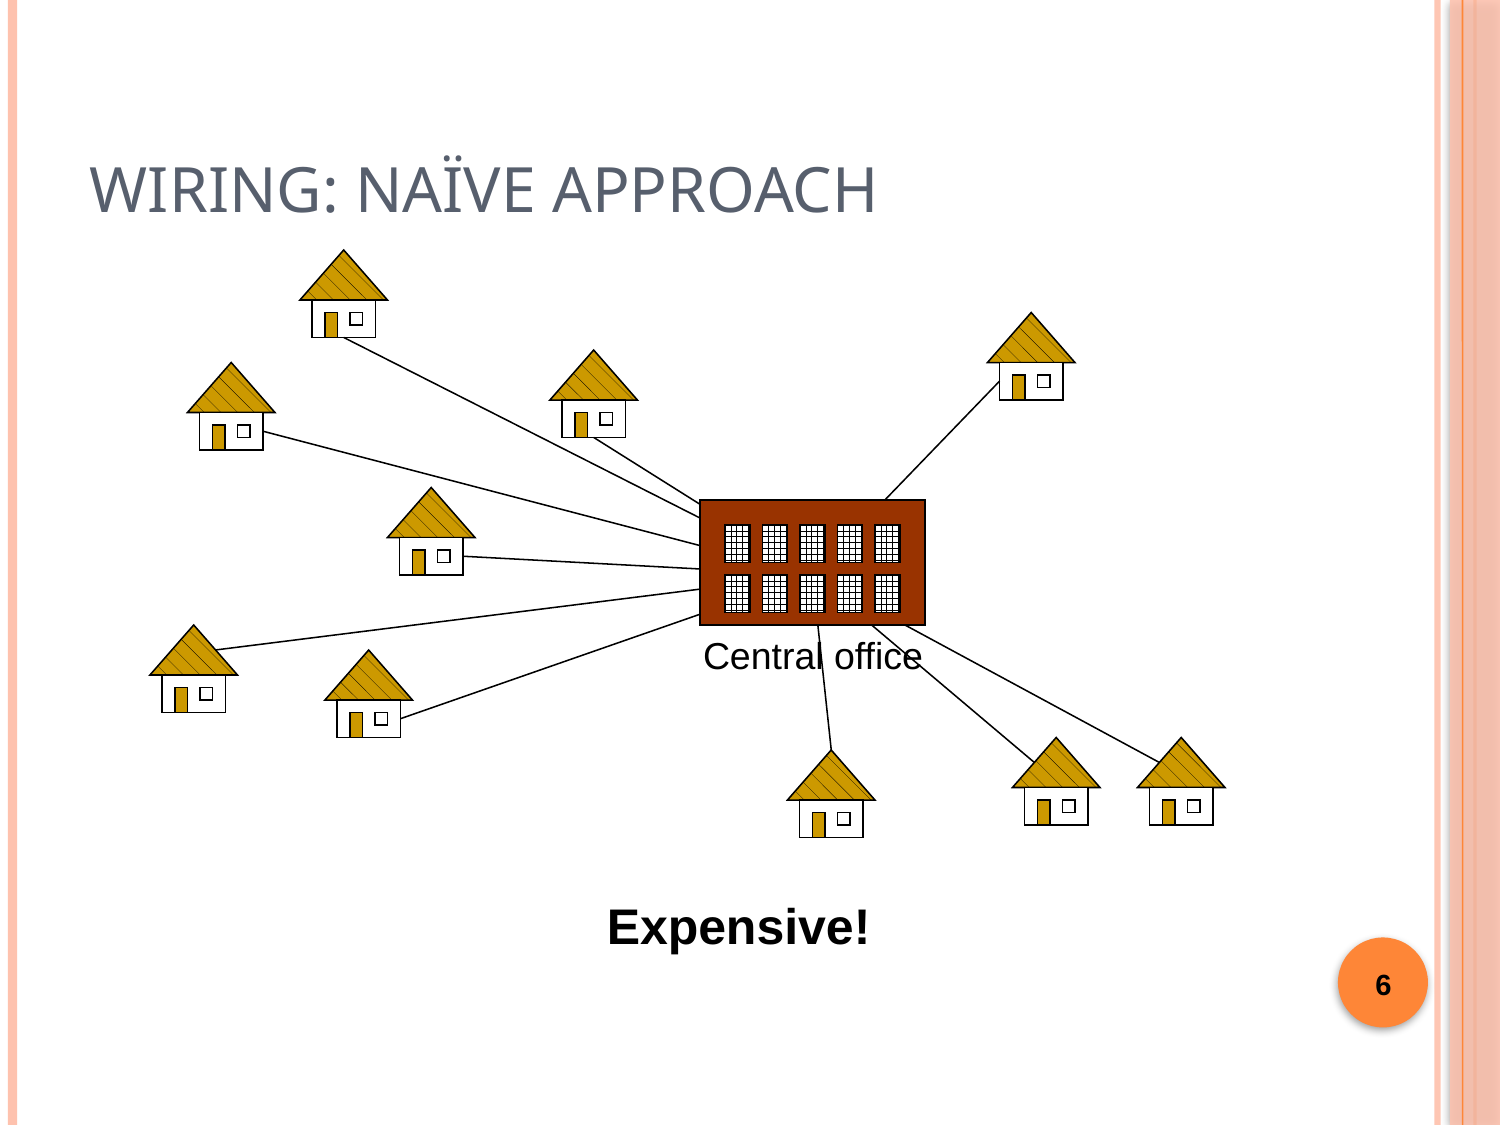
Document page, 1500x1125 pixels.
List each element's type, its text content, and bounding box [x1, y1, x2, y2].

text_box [149, 624, 238, 713]
text_box Expensive! [592, 887, 905, 963]
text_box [811, 380, 1000, 576]
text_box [1011, 773, 1101, 826]
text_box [186, 361, 276, 451]
slide_number 6 [1333, 940, 1434, 1027]
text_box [699, 499, 926, 626]
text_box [299, 249, 388, 338]
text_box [786, 749, 876, 838]
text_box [215, 574, 804, 651]
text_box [399, 660, 804, 720]
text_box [262, 430, 337, 576]
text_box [1136, 736, 1226, 826]
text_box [986, 311, 1076, 401]
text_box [324, 660, 413, 738]
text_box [343, 336, 813, 576]
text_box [811, 574, 1160, 763]
title Wiring: Naïve Approach [75, 45, 1300, 233]
